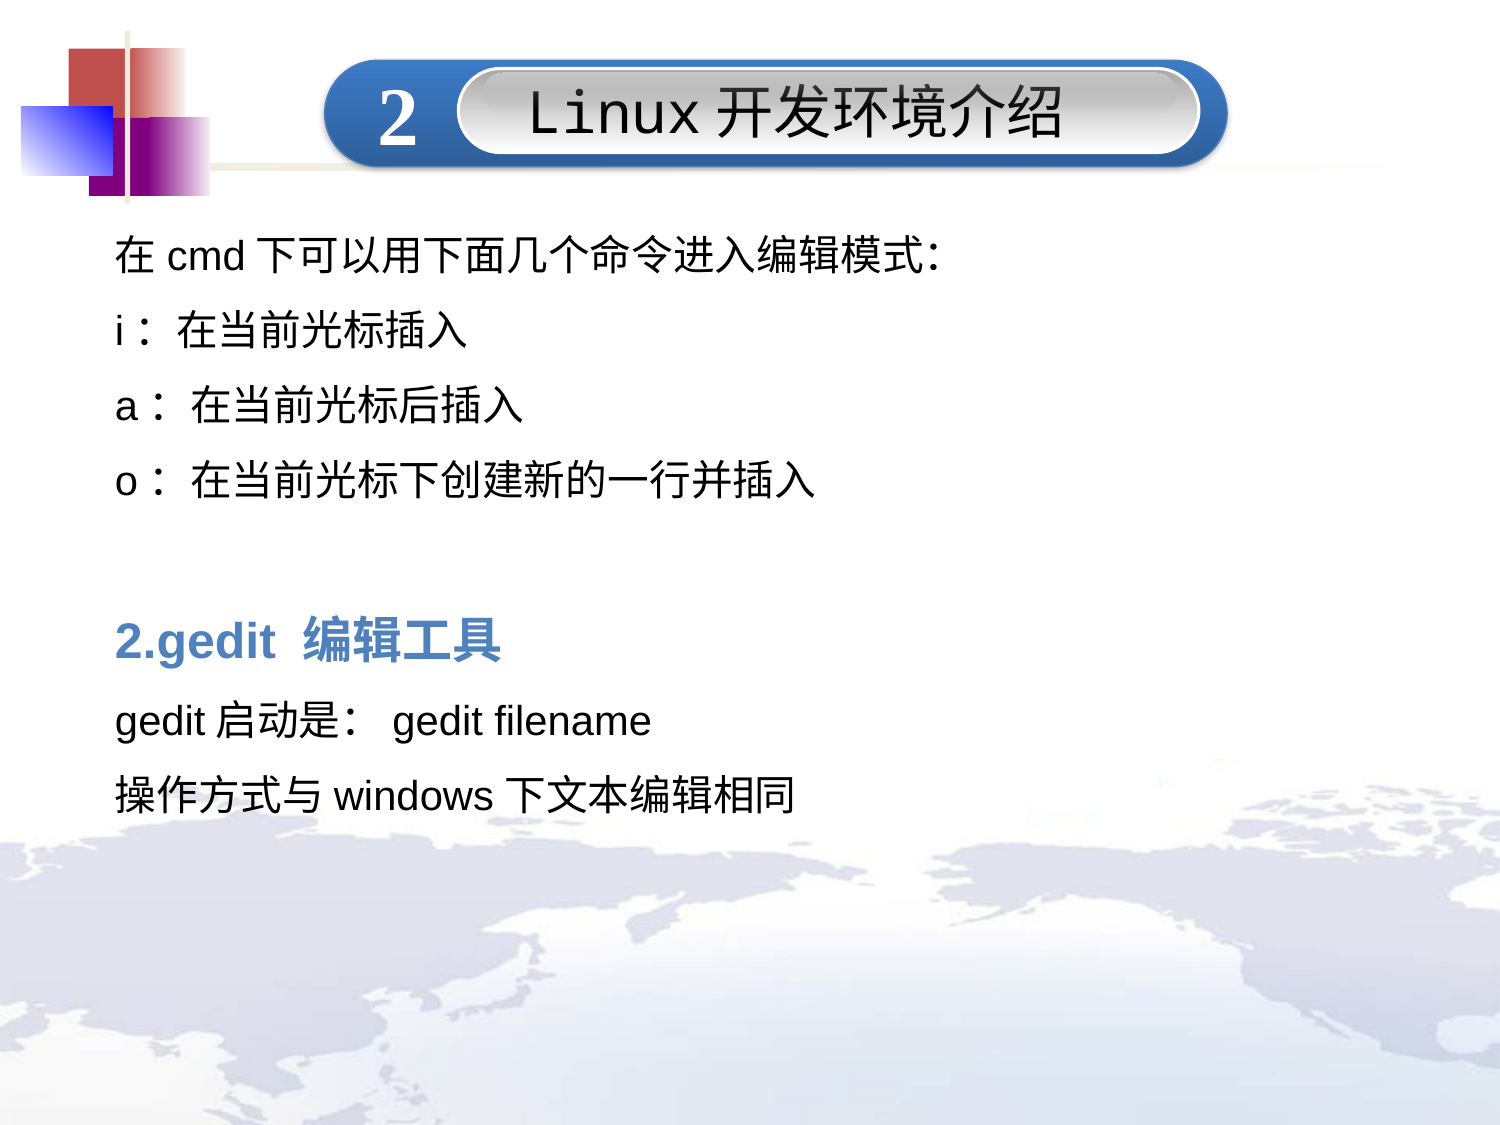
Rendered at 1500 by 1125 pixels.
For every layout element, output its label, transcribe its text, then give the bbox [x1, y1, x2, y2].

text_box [324, 54, 1228, 170]
text_box 在cmd下可以用下面几个命令进入编辑模式： i：在当前光标插入 a：在当前光标后插入 o：在当前光标下创建新的一行并插入 2.gedit 编辑工具 gedit启动是：gedit filename 操作方式与windows下文本编辑相同 [100, 196, 1424, 827]
picture [0, 0, 1500, 1125]
